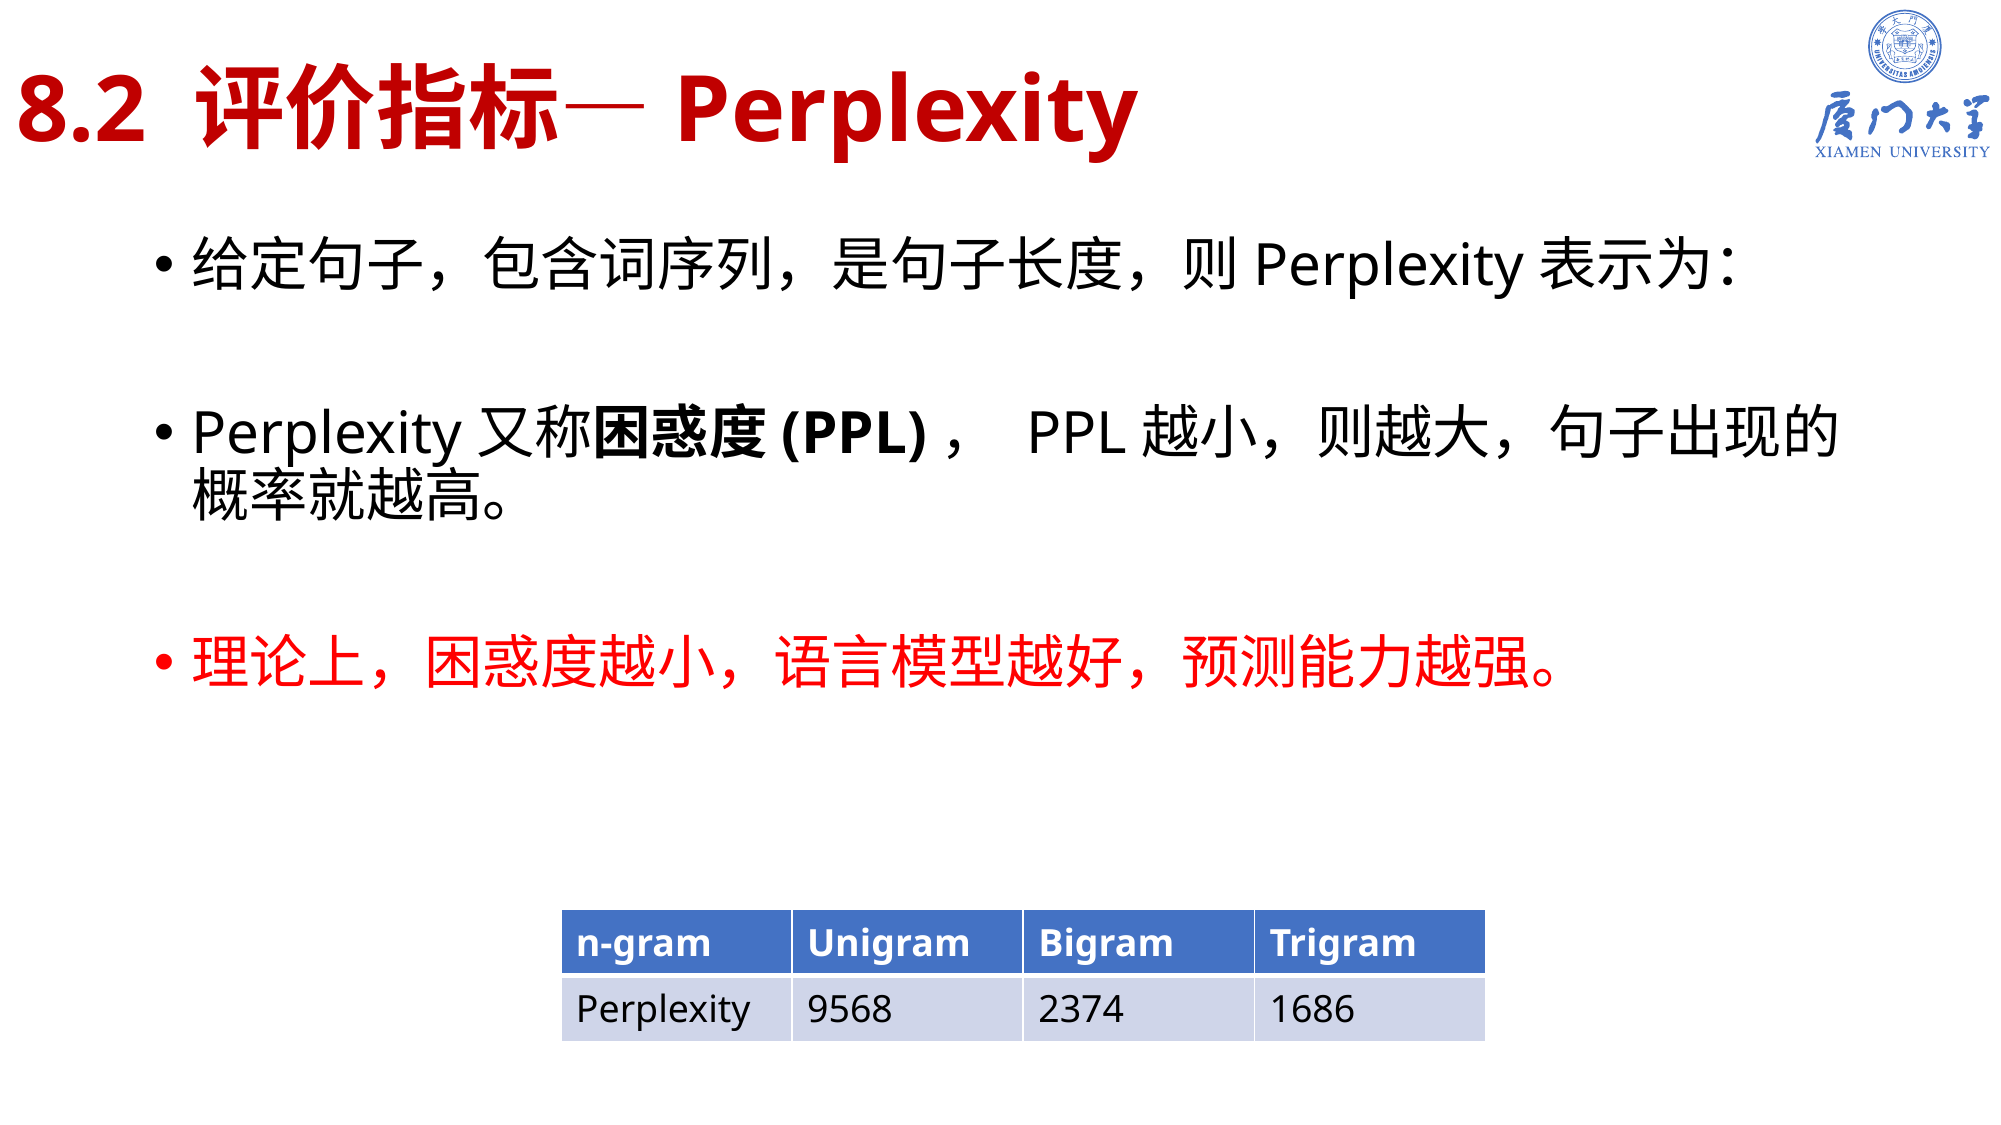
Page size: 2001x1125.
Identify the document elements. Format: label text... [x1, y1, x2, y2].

table_header Trigram [1255, 910, 1485, 973]
table_cell 1686 [1255, 978, 1485, 1041]
table_cell 9568 [793, 978, 1022, 1041]
title 8.2 评价指标—Perplexity [1, 3, 1727, 221]
table_header Unigram [793, 910, 1022, 973]
table_cell Perplexity [562, 978, 791, 1041]
table_cell 2374 [1024, 978, 1254, 1041]
table_header n-gram [562, 910, 791, 973]
table_header Bigram [1024, 910, 1254, 973]
